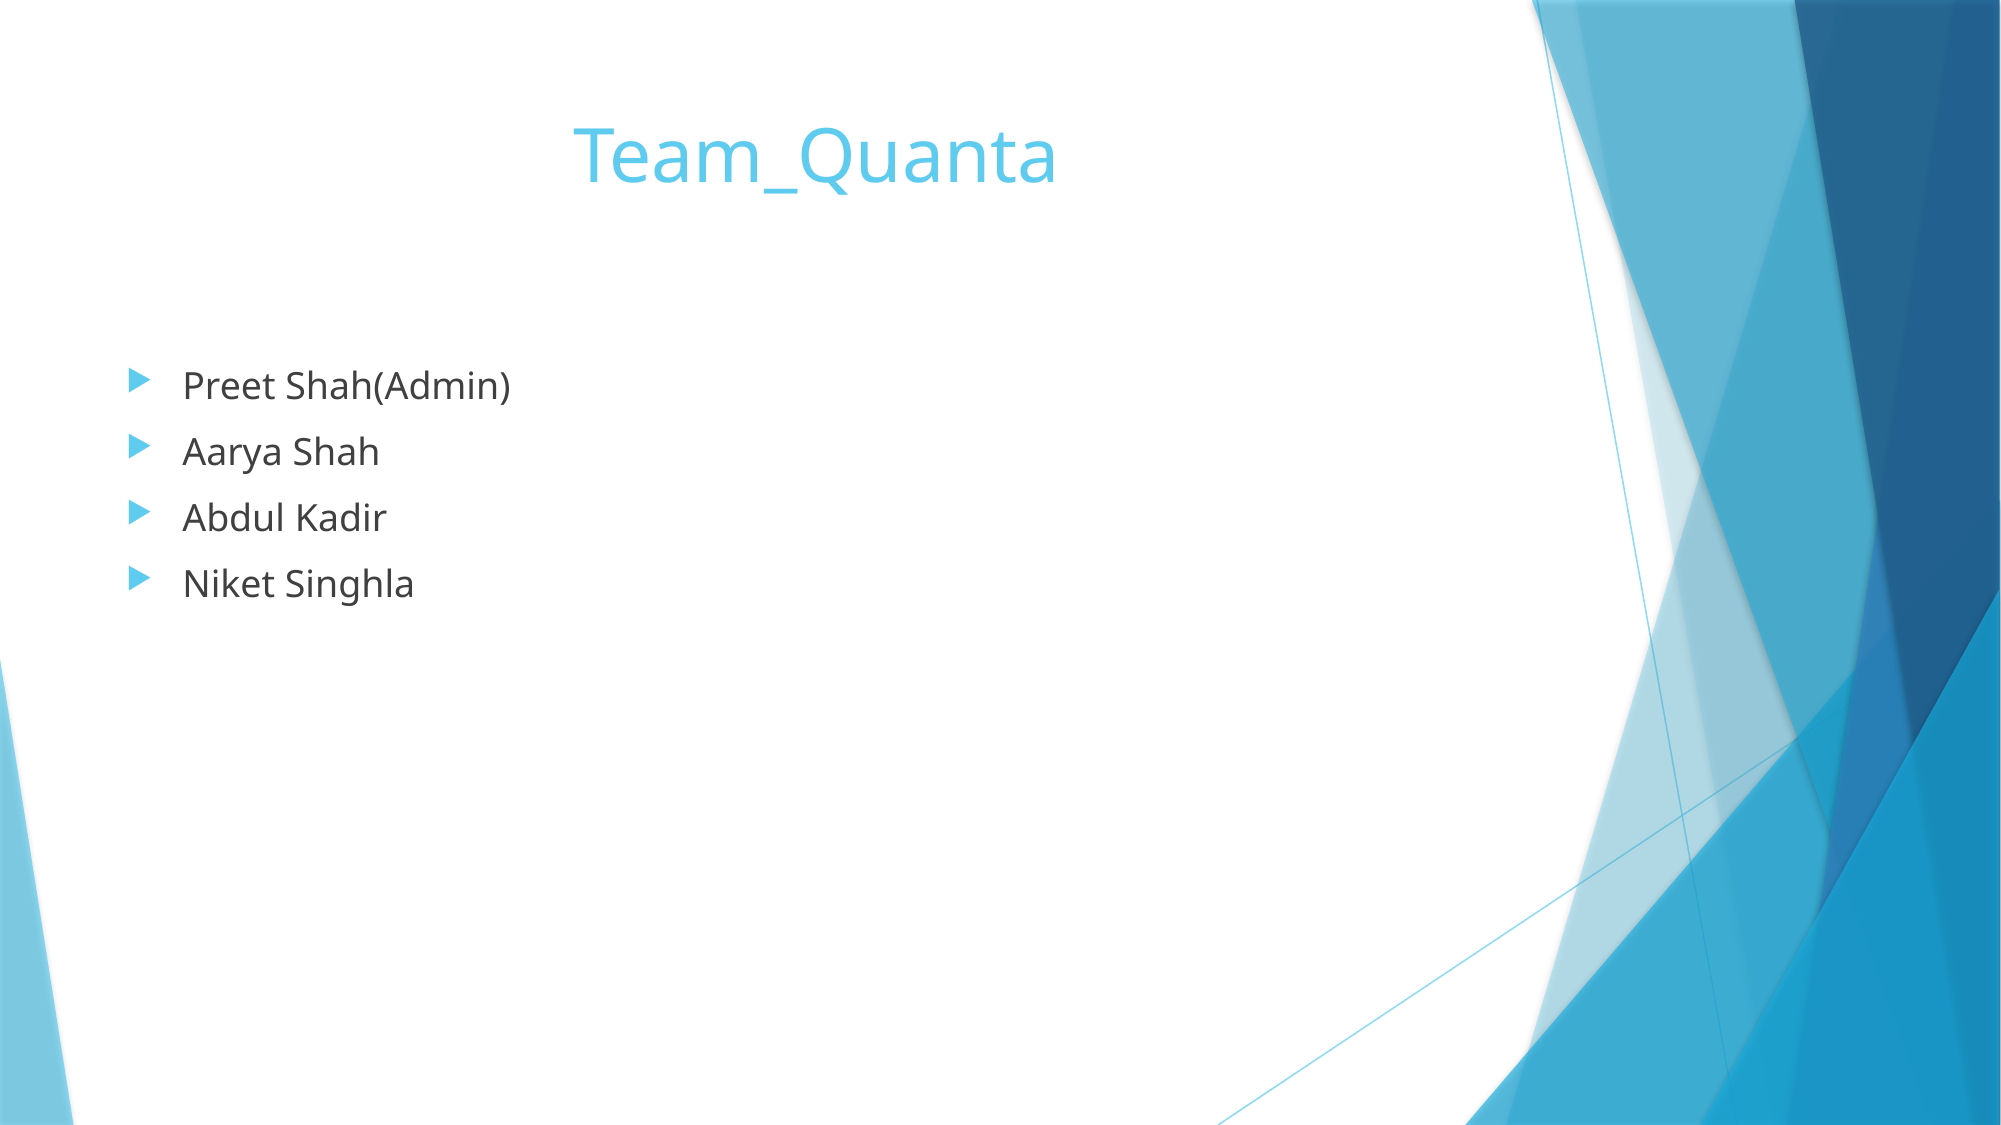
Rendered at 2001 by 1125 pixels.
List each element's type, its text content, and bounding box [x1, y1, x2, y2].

list Preet Shah(Admin) Aarya Shah Abdul Kadir Niket Singhla [111, 354, 1522, 992]
title Team_Quanta [111, 99, 1522, 317]
